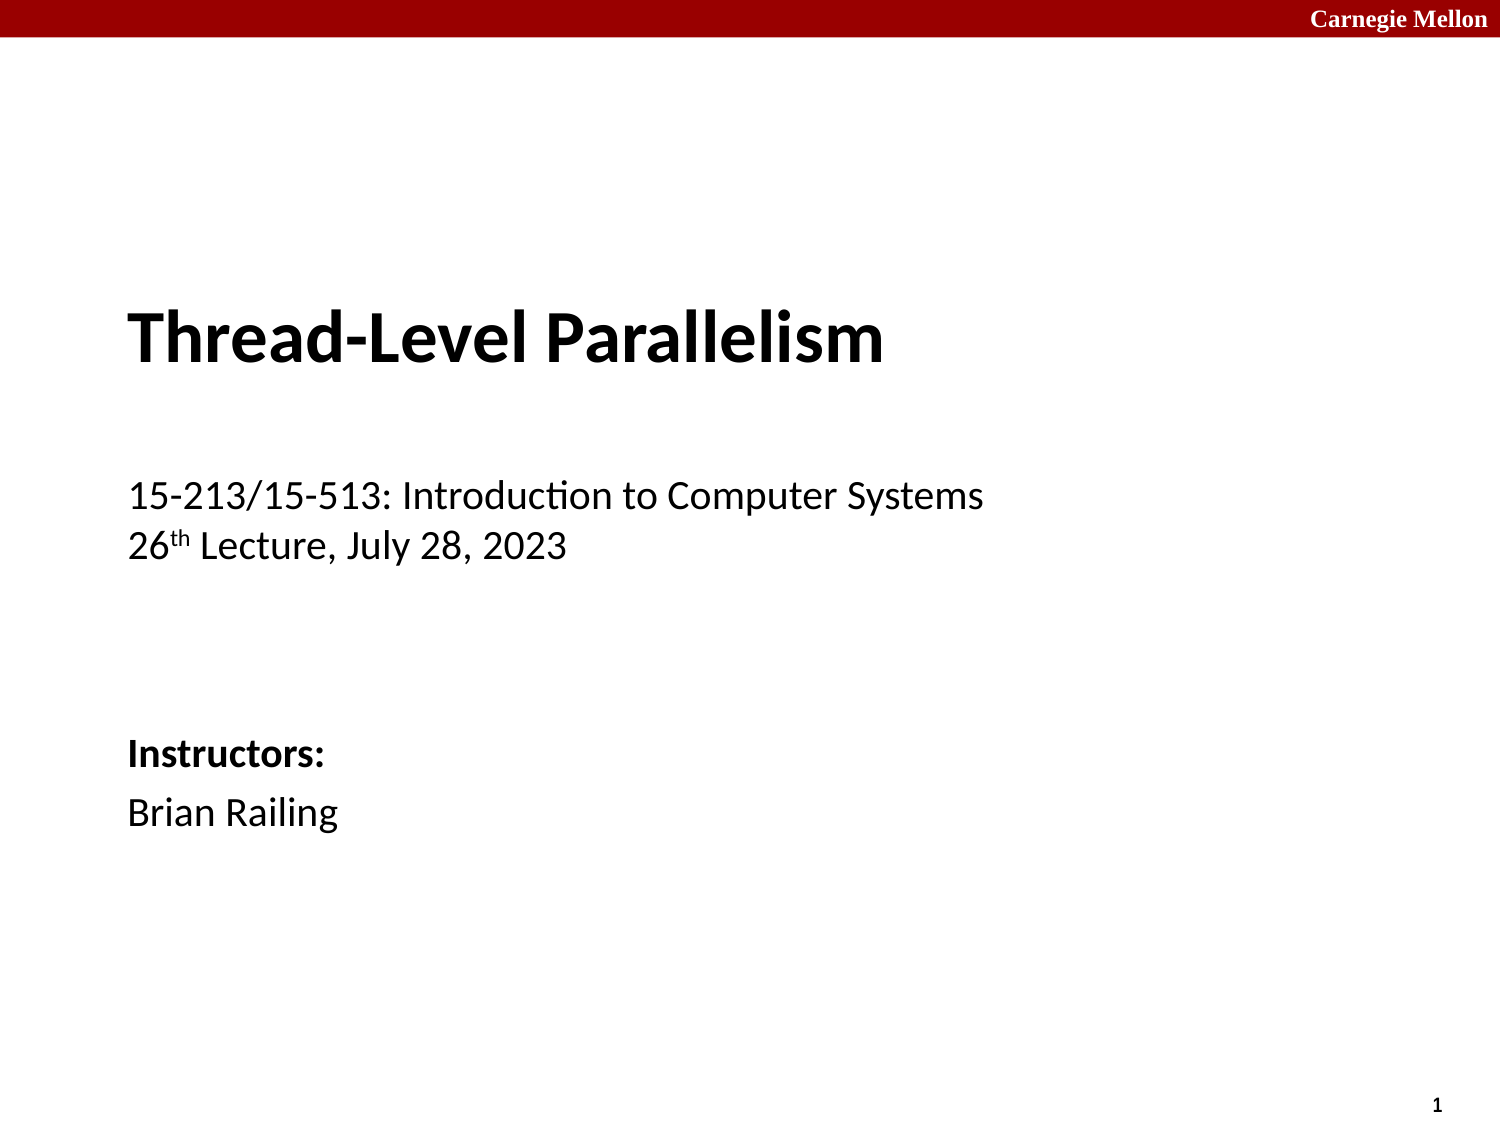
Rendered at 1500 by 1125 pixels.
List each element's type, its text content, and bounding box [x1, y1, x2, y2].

title Thread-Level Parallelism 15-213/15-513: Introduction to Computer Systems 26th Lecture, July 28, 2023 [112, 279, 1388, 576]
text_box Instructors: Brian Railing [112, 718, 869, 843]
